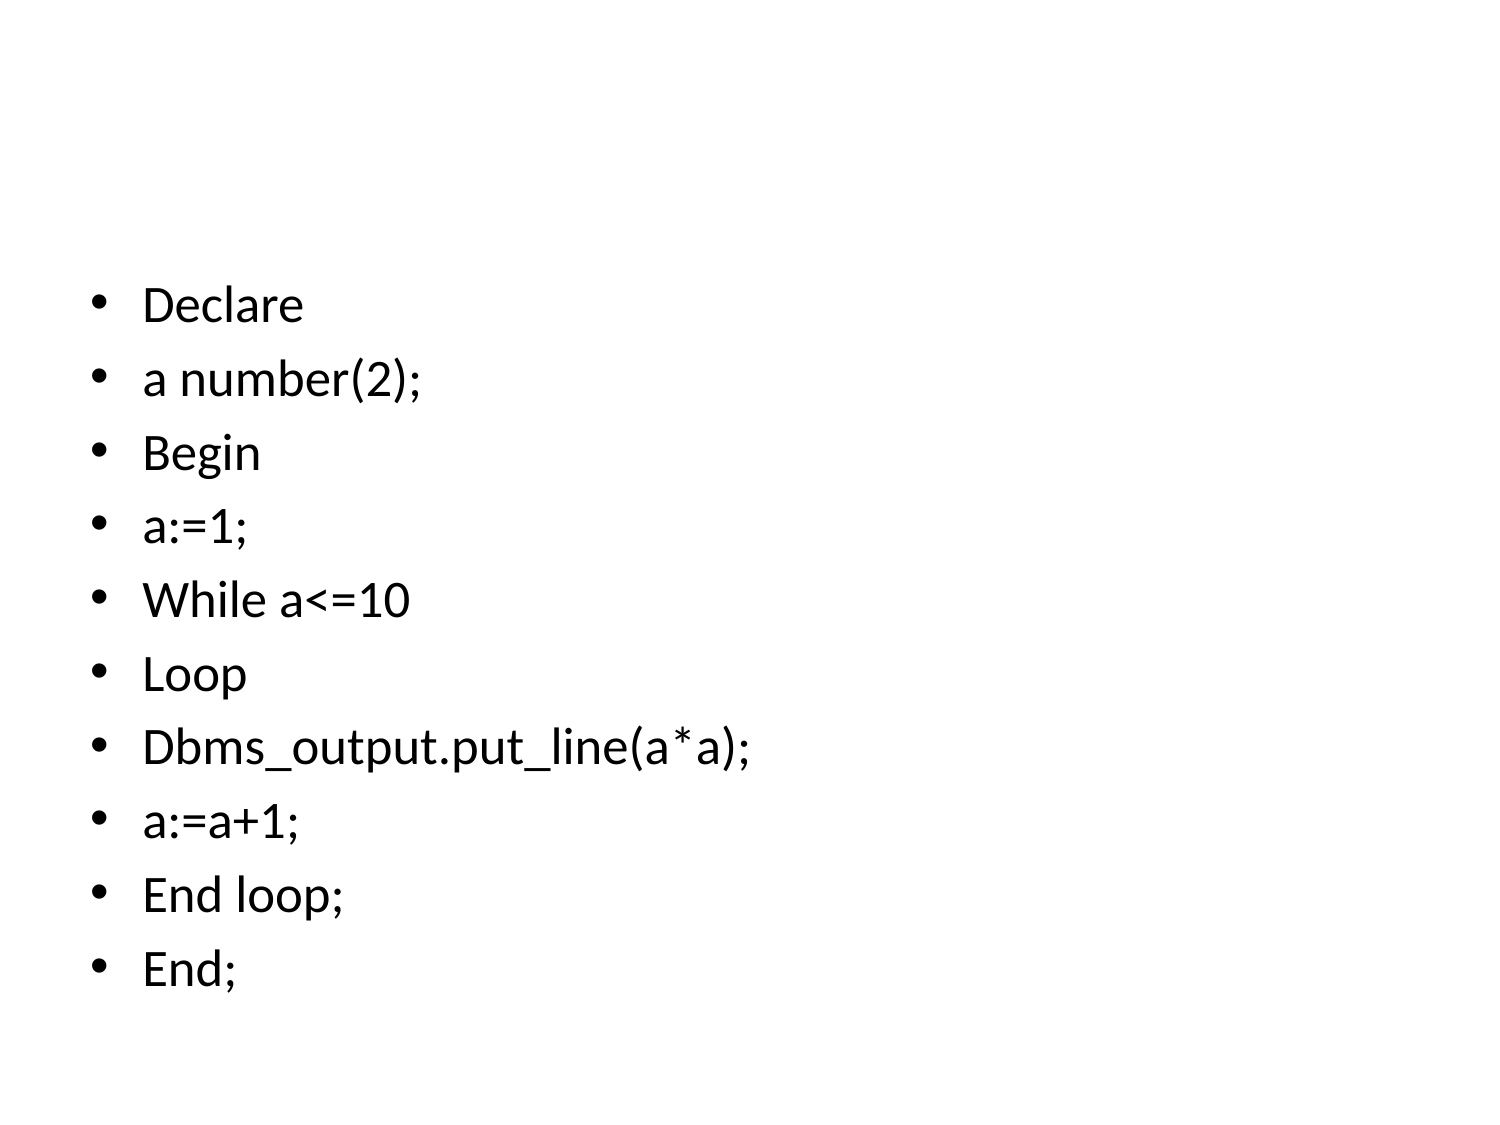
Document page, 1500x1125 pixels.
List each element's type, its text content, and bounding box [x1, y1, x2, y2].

list Declare a number(2); Begin a:=1; While a<=10 Loop Dbms_output.put_line(a*a); a:=a+1; End loop; End; [75, 262, 1425, 1005]
